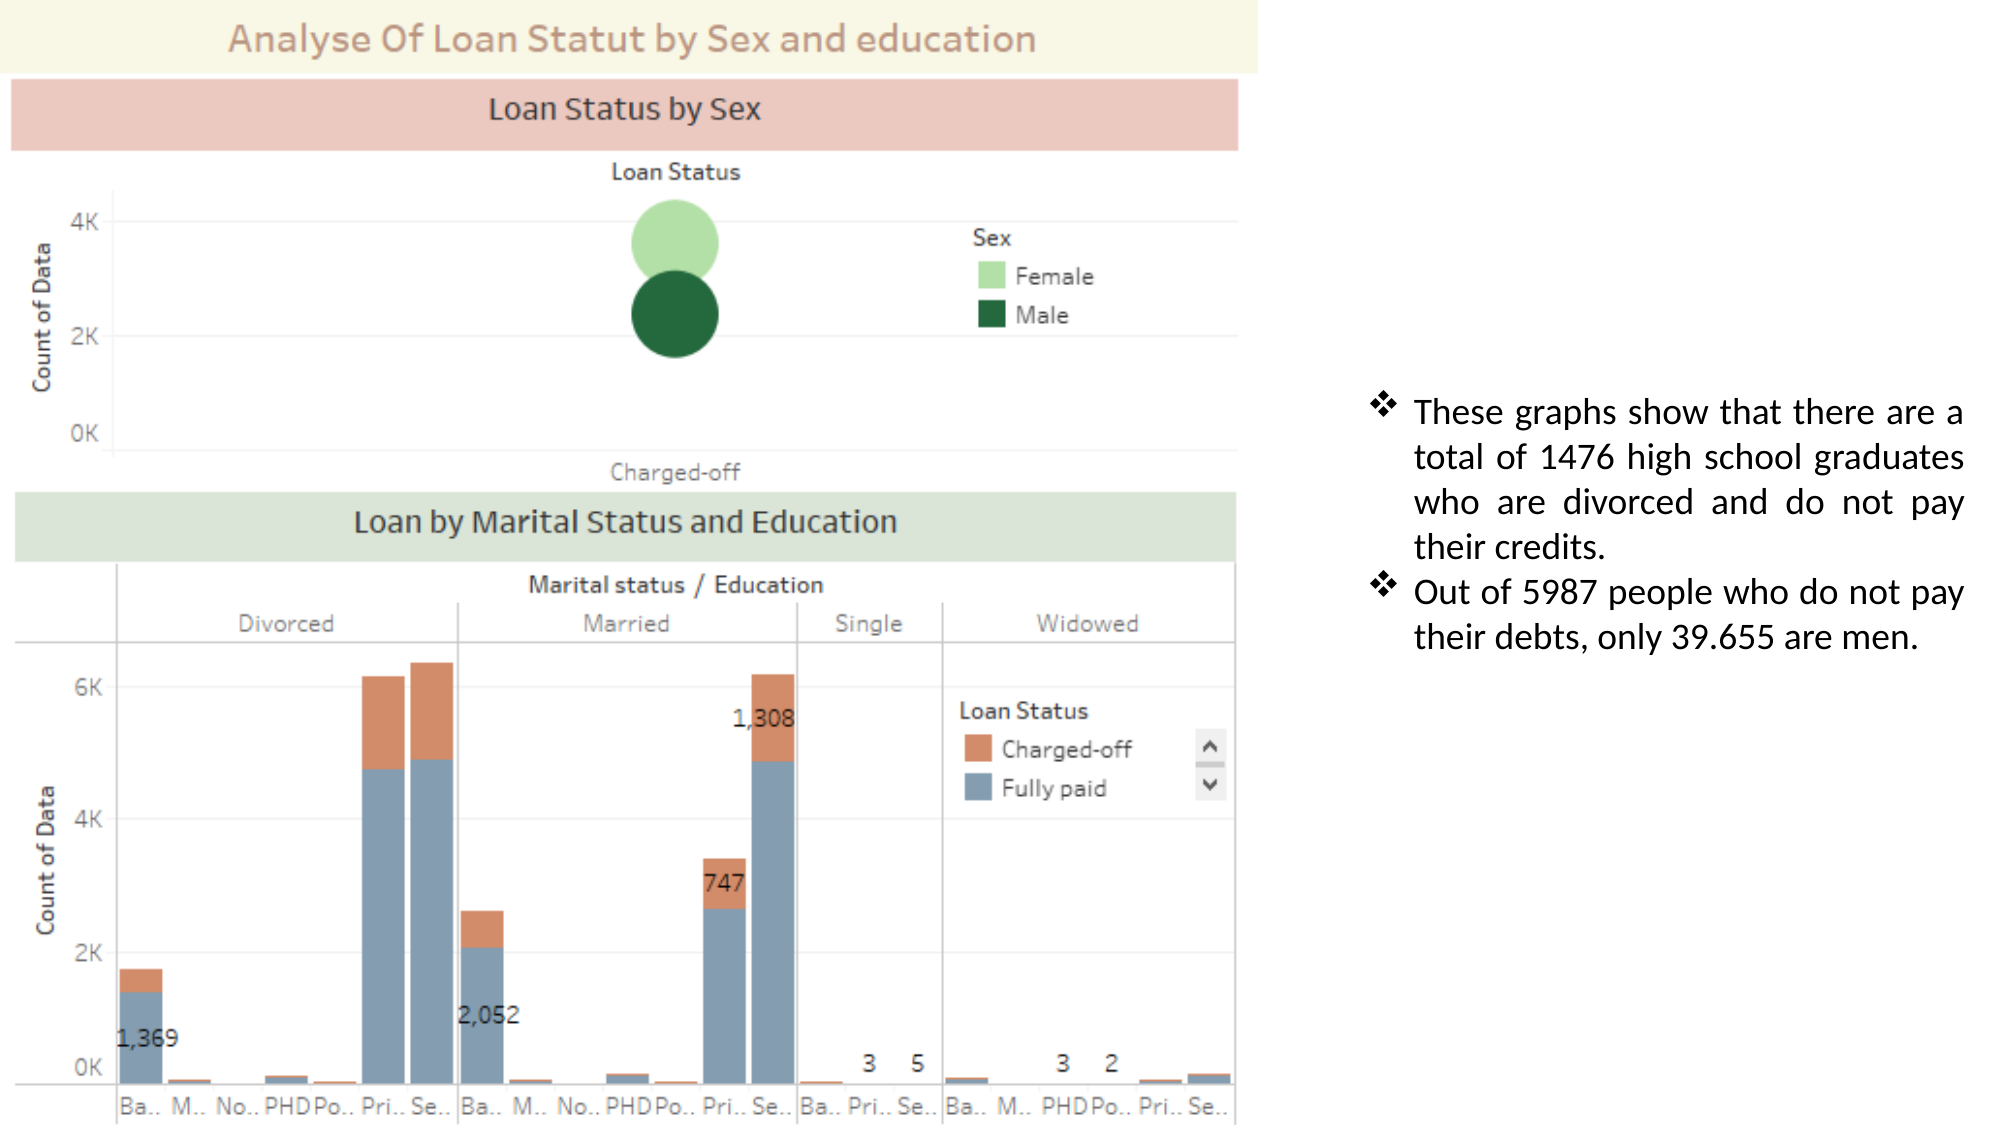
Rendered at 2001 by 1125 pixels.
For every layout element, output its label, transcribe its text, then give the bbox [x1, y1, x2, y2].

picture [0, 0, 1258, 1125]
text_box These graphs show that there are a total of 1476 high school graduates who are divorced and do not pay their credits. Out of 5987 people who do not pay their debts, only 39.655 are men. [1352, 379, 1980, 664]
